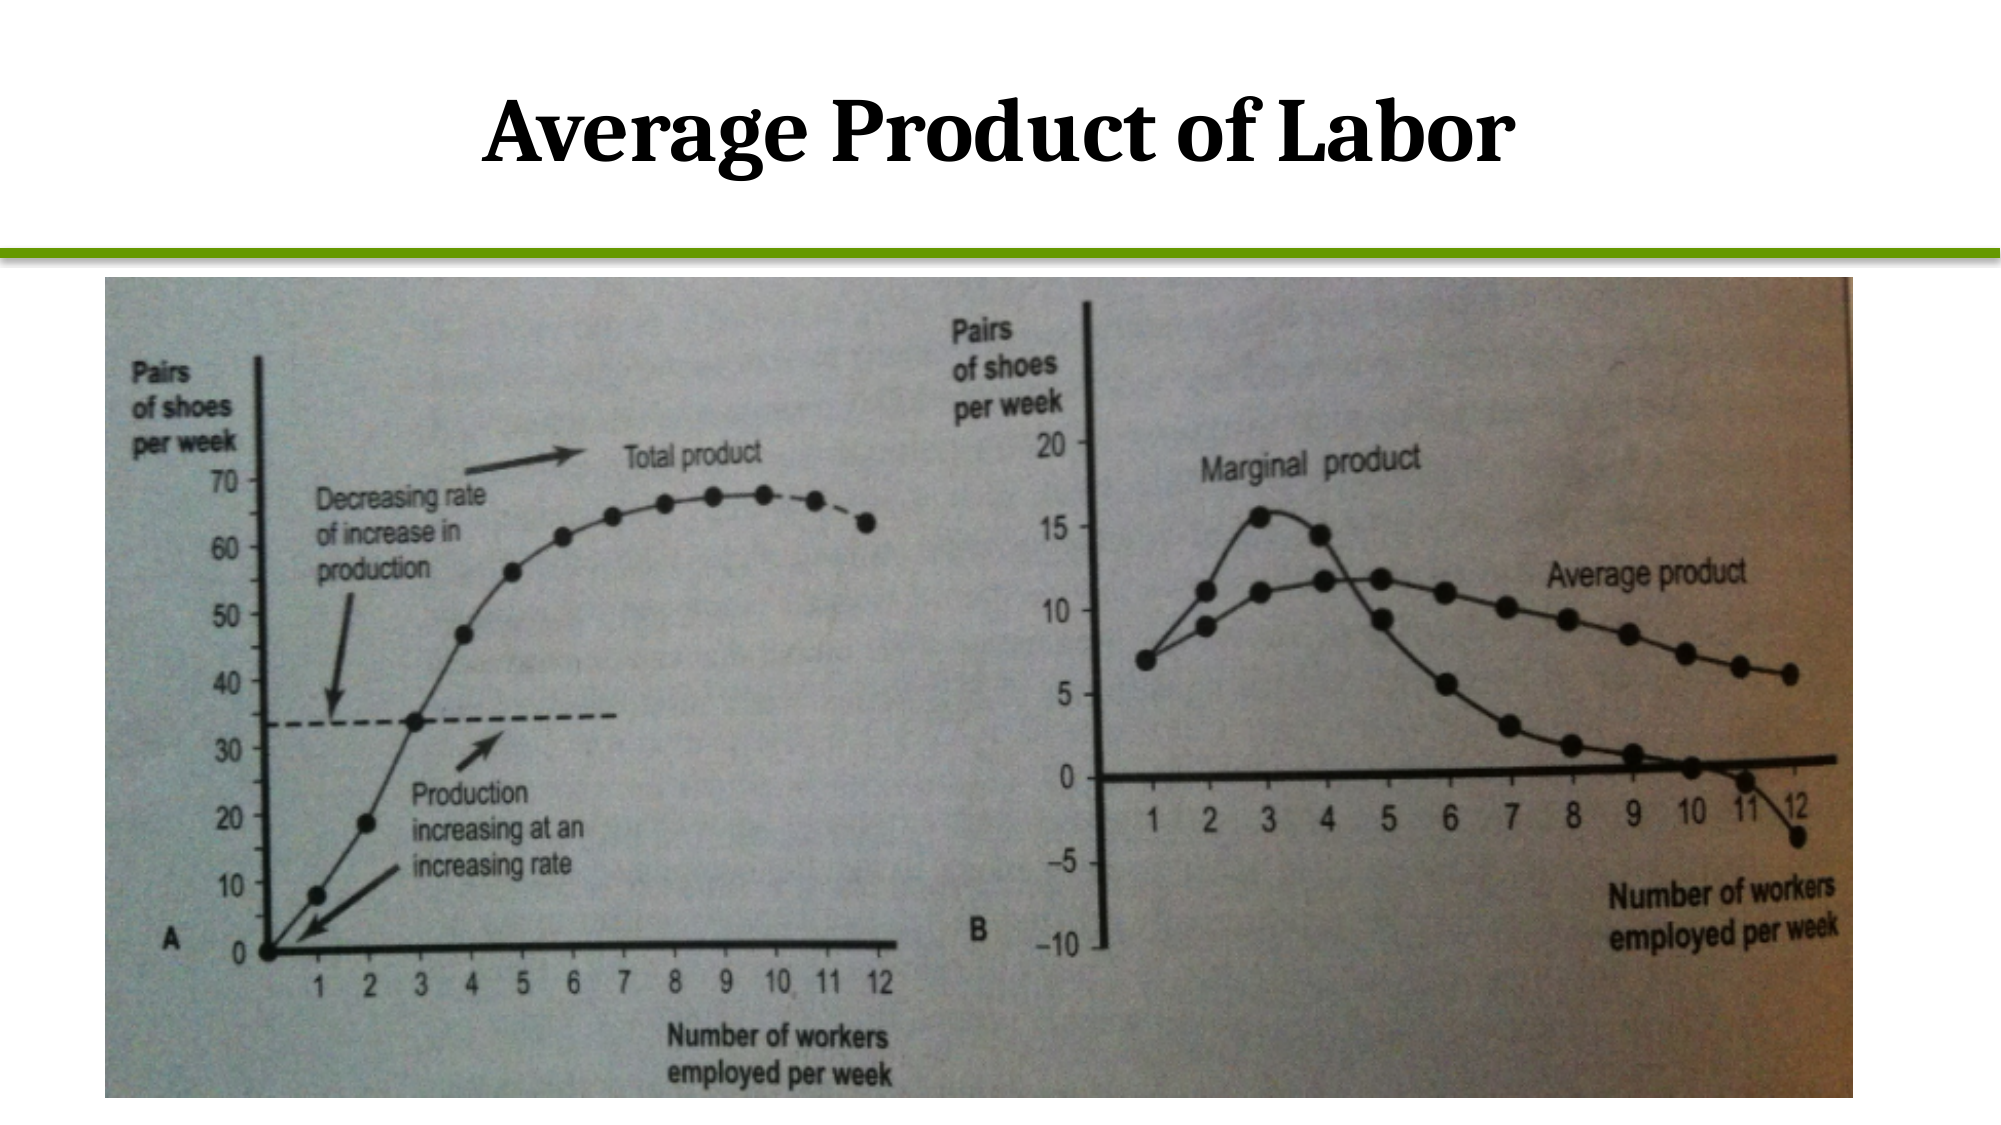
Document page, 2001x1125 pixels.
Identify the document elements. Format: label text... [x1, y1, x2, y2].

title Average Product of Labor [99, 0, 1900, 251]
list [104, 277, 1853, 1098]
